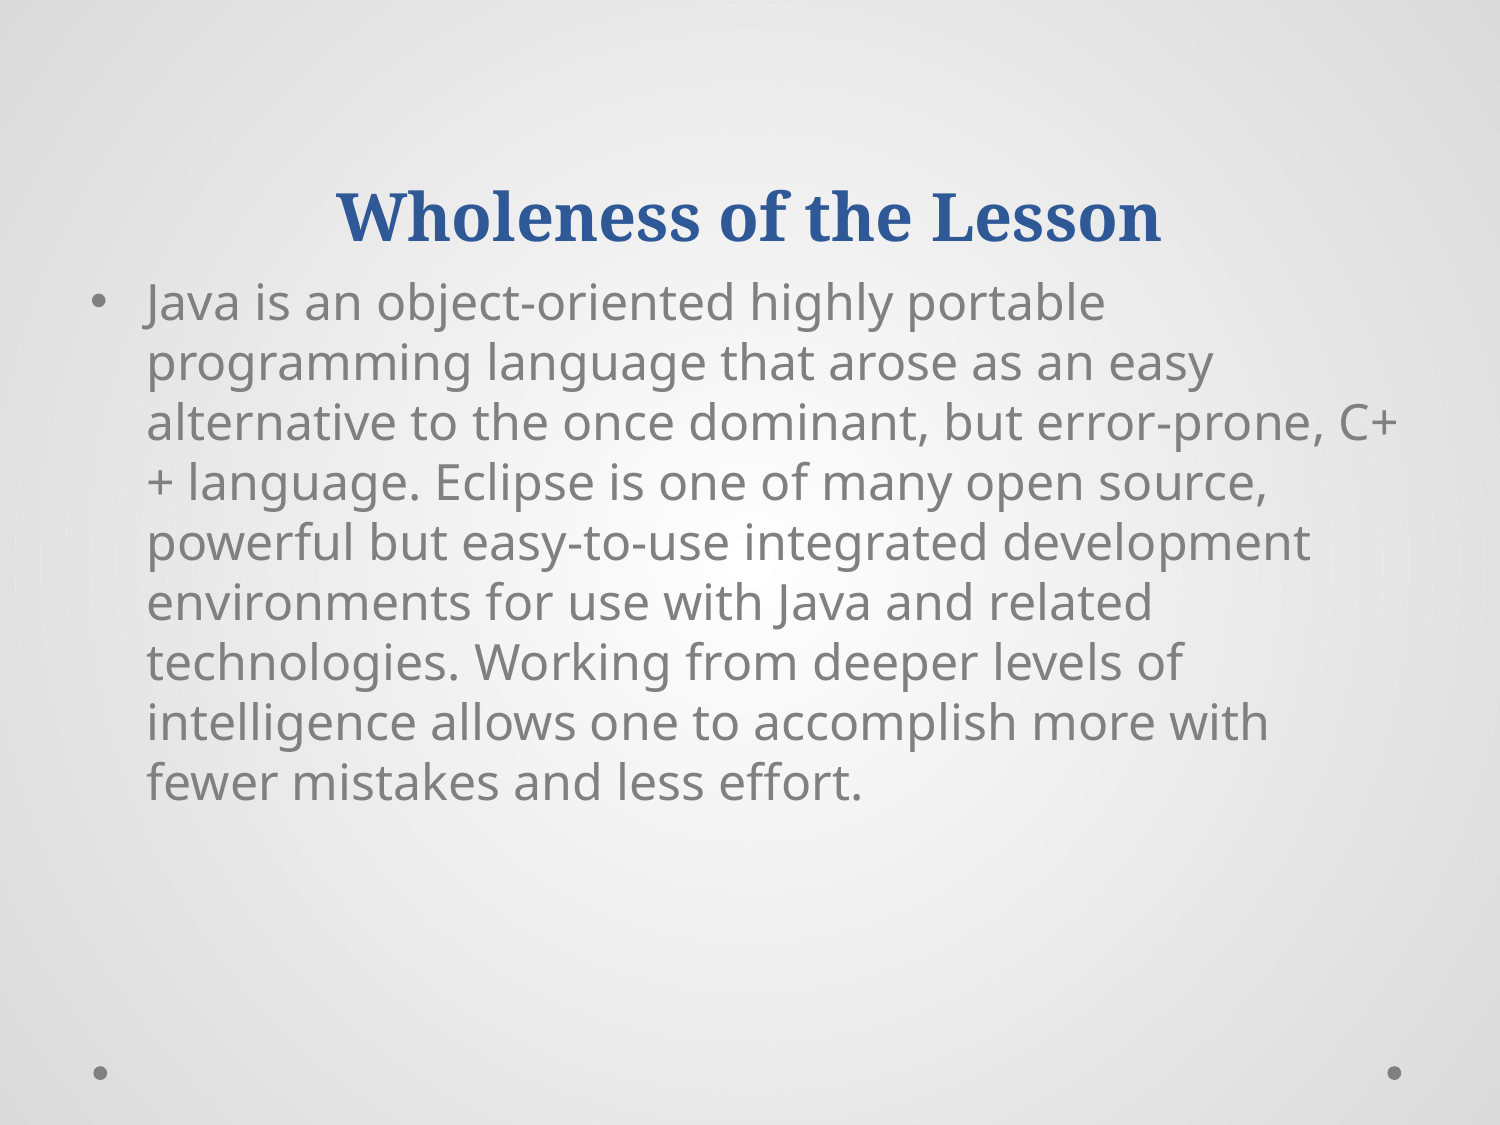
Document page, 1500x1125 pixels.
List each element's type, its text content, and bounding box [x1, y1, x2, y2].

list Java is an object-oriented highly portable programming language that arose as an easy alternative to the once dominant, but error-prone, C++ language. Eclipse is one of many open source, powerful but easy-to-use integrated development environments for use with Java and related technologies. Working from deeper levels of intelligence allows one to accomplish more with fewer mistakes and less effort. [75, 262, 1425, 1005]
title Wholeness of the Lesson [75, 0, 1425, 262]
